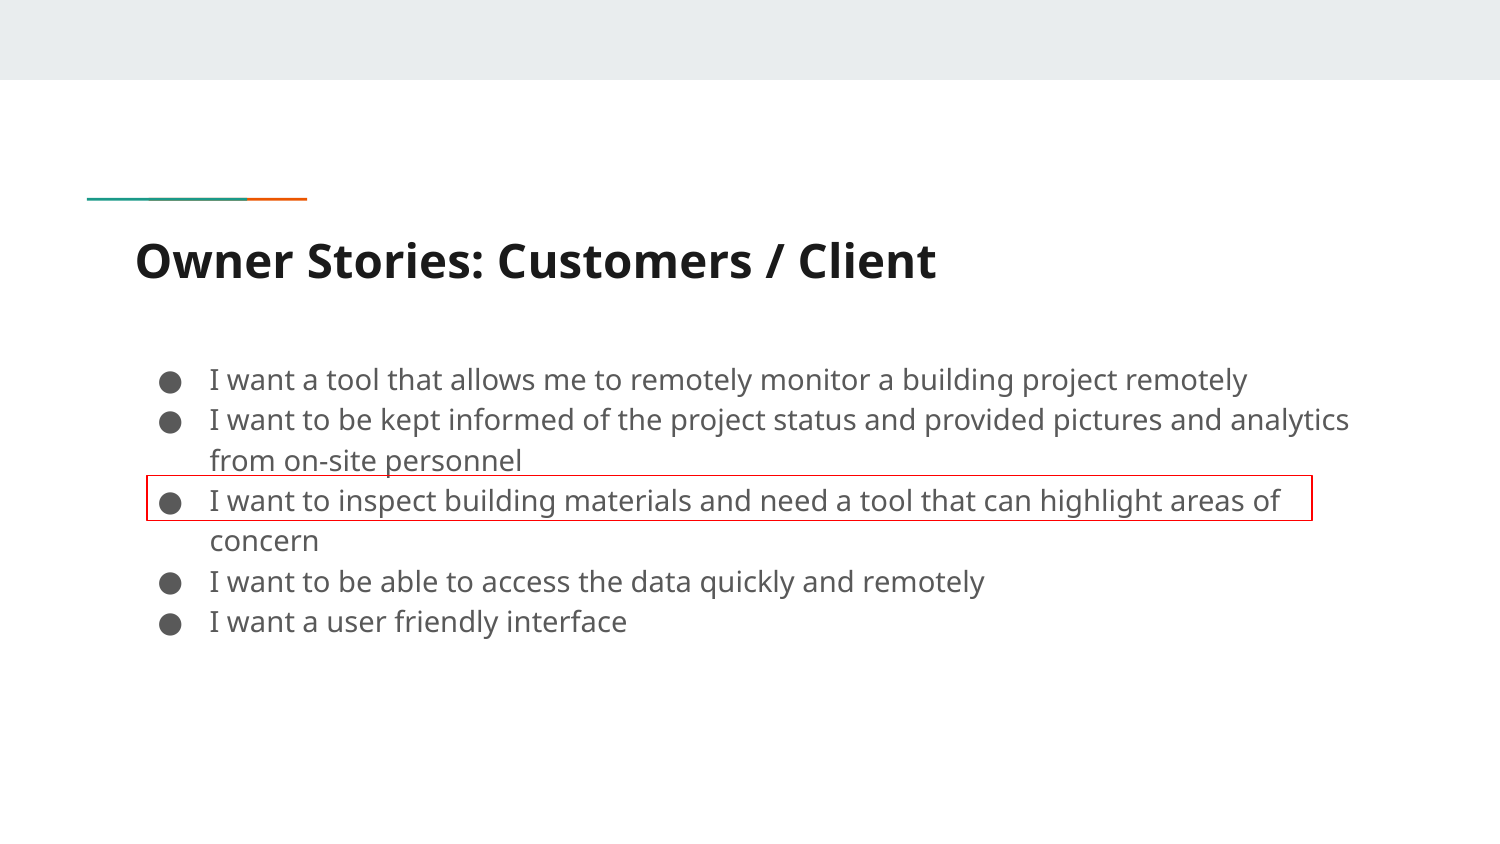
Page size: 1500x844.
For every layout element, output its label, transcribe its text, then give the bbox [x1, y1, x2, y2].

text_box [147, 475, 1312, 521]
list I want a tool that allows me to remotely monitor a building project remotely I want to be kept informed of the project status and provided pictures and analytics from on-site personnel I want to inspect building materials and need a tool that can highlight areas of concern I want to be able to access the data quickly and remotely I want a user friendly interface [119, 341, 1381, 712]
title Owner Stories: Customers / Client [119, 216, 1381, 305]
